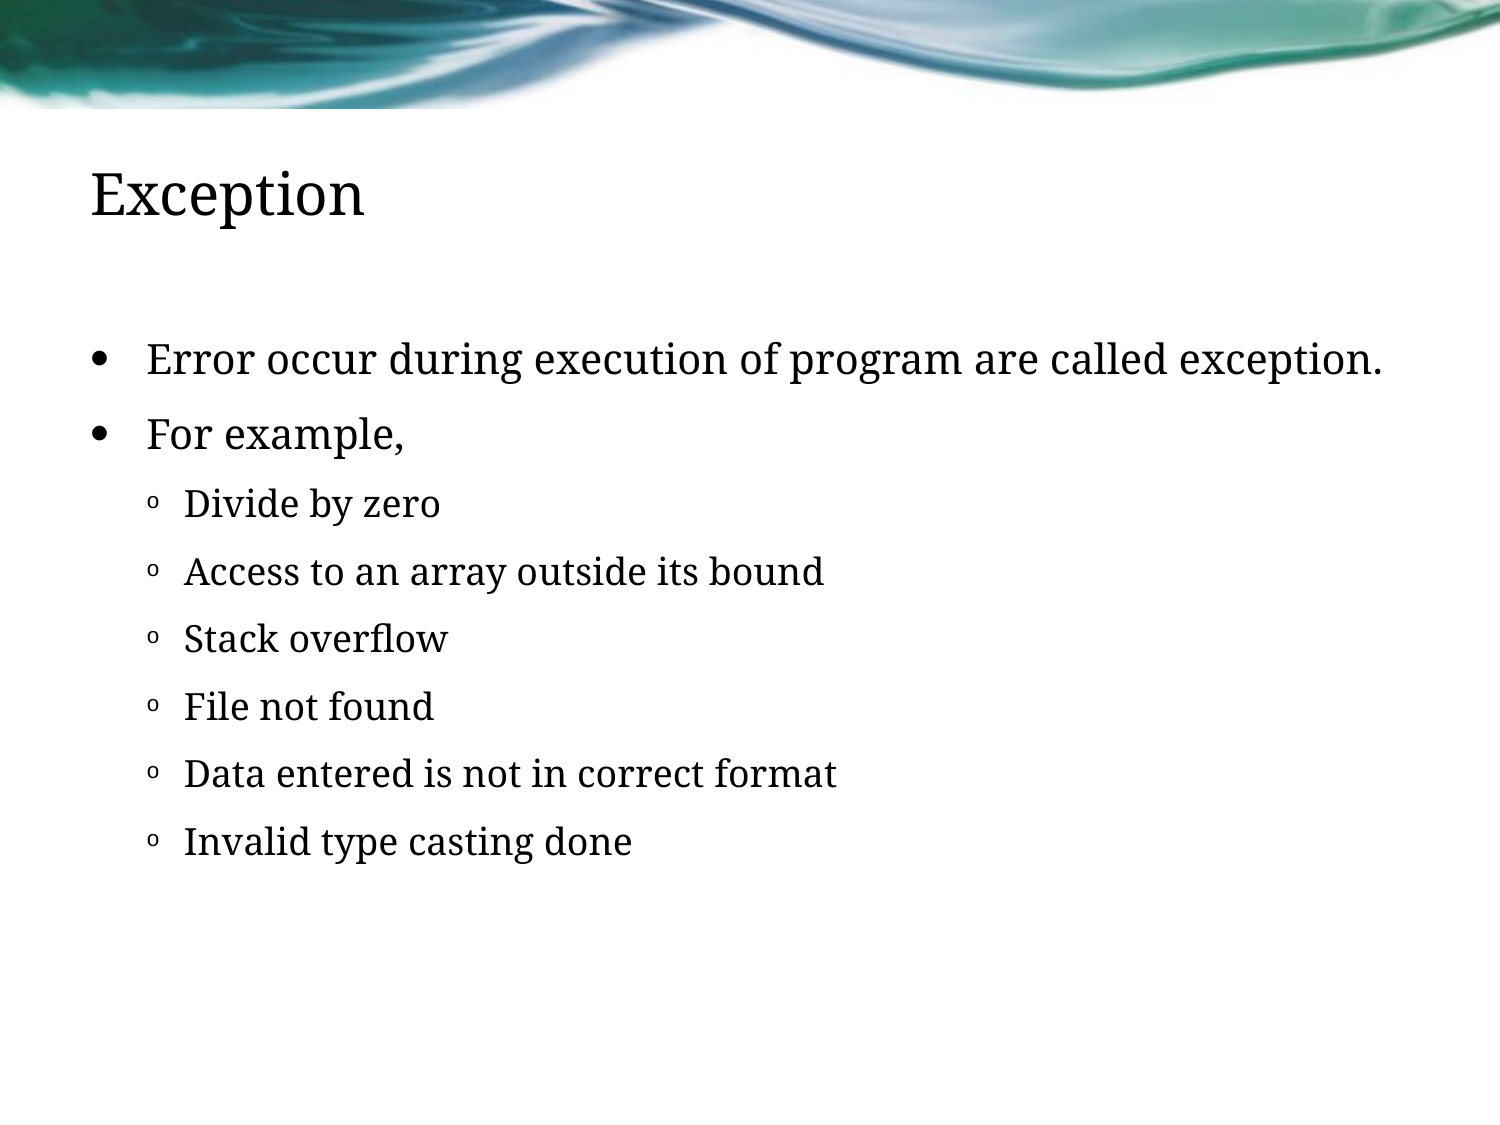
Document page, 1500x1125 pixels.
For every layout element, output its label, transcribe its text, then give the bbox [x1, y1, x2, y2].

list Error occur during execution of program are called exception. For example, Divide by zero Access to an array outside its bound Stack overflow File not found Data entered is not in correct format Invalid type casting done [75, 299, 1425, 1005]
picture [0, 0, 1500, 109]
title Exception [75, 149, 1425, 299]
